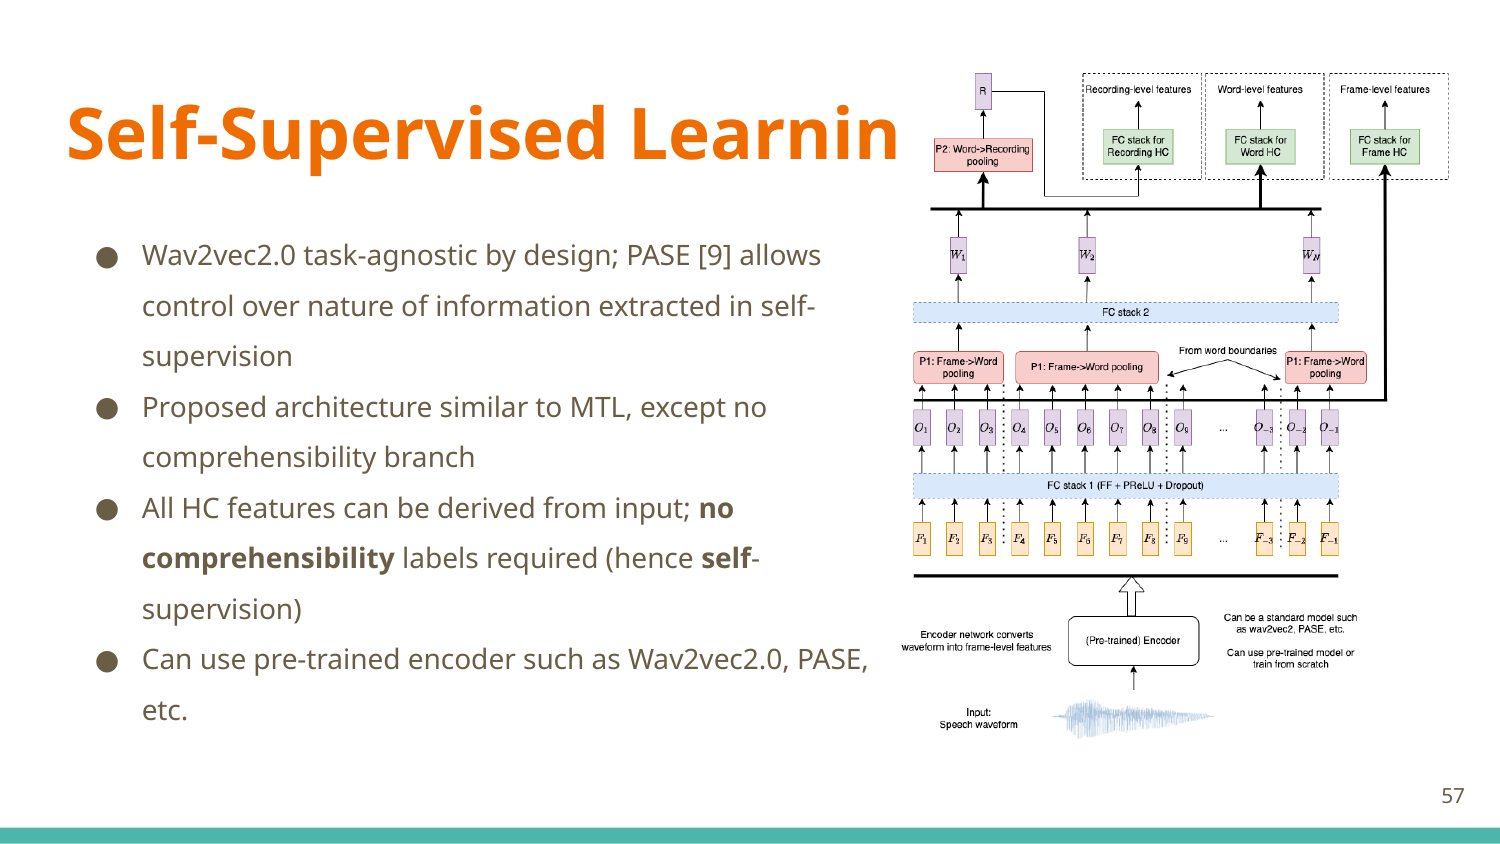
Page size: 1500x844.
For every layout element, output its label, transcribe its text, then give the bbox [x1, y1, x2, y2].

picture [896, 72, 1450, 748]
list Wav2vec2.0 task-agnostic by design; PASE [9] allows control over nature of information extracted in self-supervision Proposed architecture similar to MTL, except no comprehensibility branch All HC features can be derived from input; no comprehensibility labels required (hence self-supervision) Can use pre-trained encoder such as Wav2vec2.0, PASE, etc. [60, 205, 891, 748]
slide_number ‹#› [1389, 764, 1480, 830]
title Self-Supervised Learning [51, 72, 895, 189]
